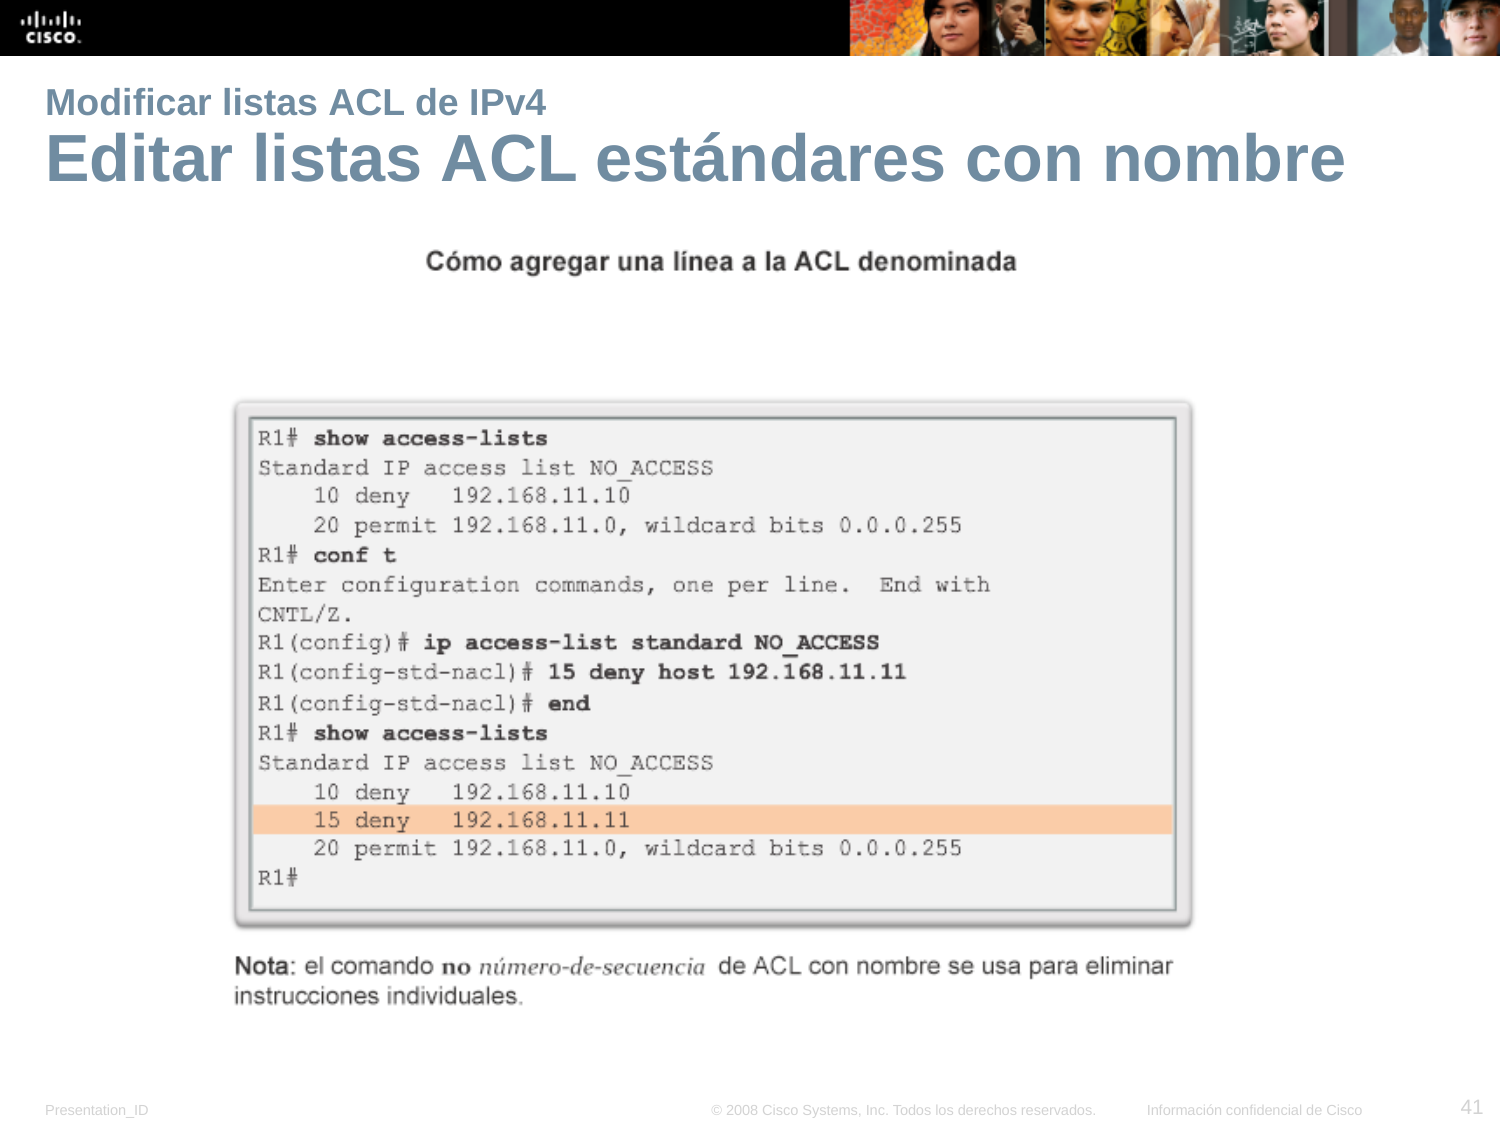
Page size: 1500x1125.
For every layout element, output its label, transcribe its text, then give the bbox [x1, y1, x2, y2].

picture [219, 243, 1226, 1023]
picture [0, 0, 1500, 56]
title Modificar listas ACL de IPv4 Editar listas ACL estándares con nombre [31, 64, 1471, 203]
